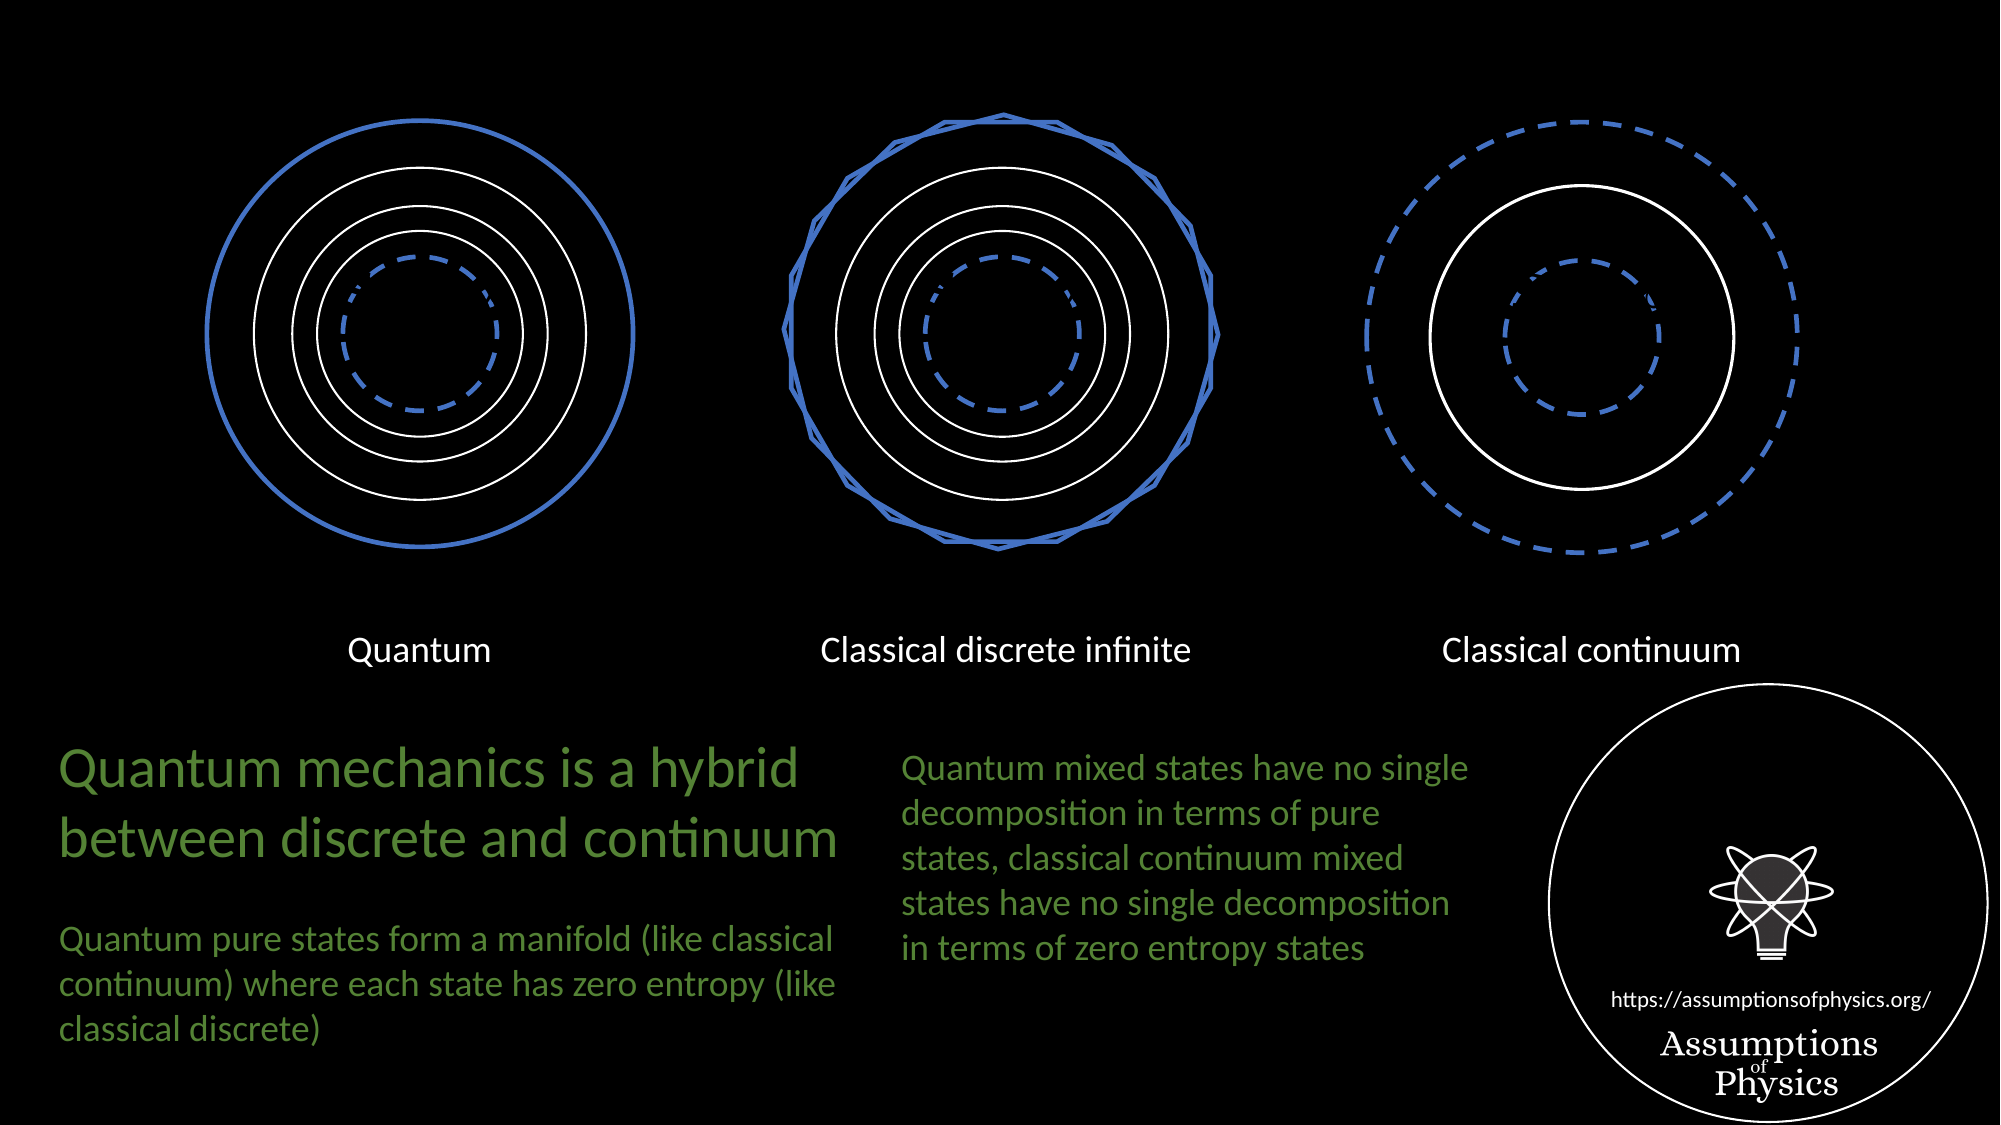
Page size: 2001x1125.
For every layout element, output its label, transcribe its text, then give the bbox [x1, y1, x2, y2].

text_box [791, 122, 1211, 542]
text_box Classical discrete infinite [805, 617, 1207, 678]
text_box Quantum mixed states have no single decomposition in terms of pure states, classical continuum mixed states have no single decomposition in terms of zero entropy states [886, 736, 1496, 976]
picture [1709, 846, 1834, 960]
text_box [206, 67, 634, 547]
text_box Quantum mechanics is a hybrid between discrete and continuum Quantum pure states form a manifold (like classical continuum) where each state has zero entropy (like classical discrete) [44, 721, 875, 1057]
picture [1660, 1029, 1877, 1103]
text_box Quantum [332, 617, 508, 678]
text_box Classical continuum [1427, 617, 1757, 678]
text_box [1366, 122, 1798, 553]
